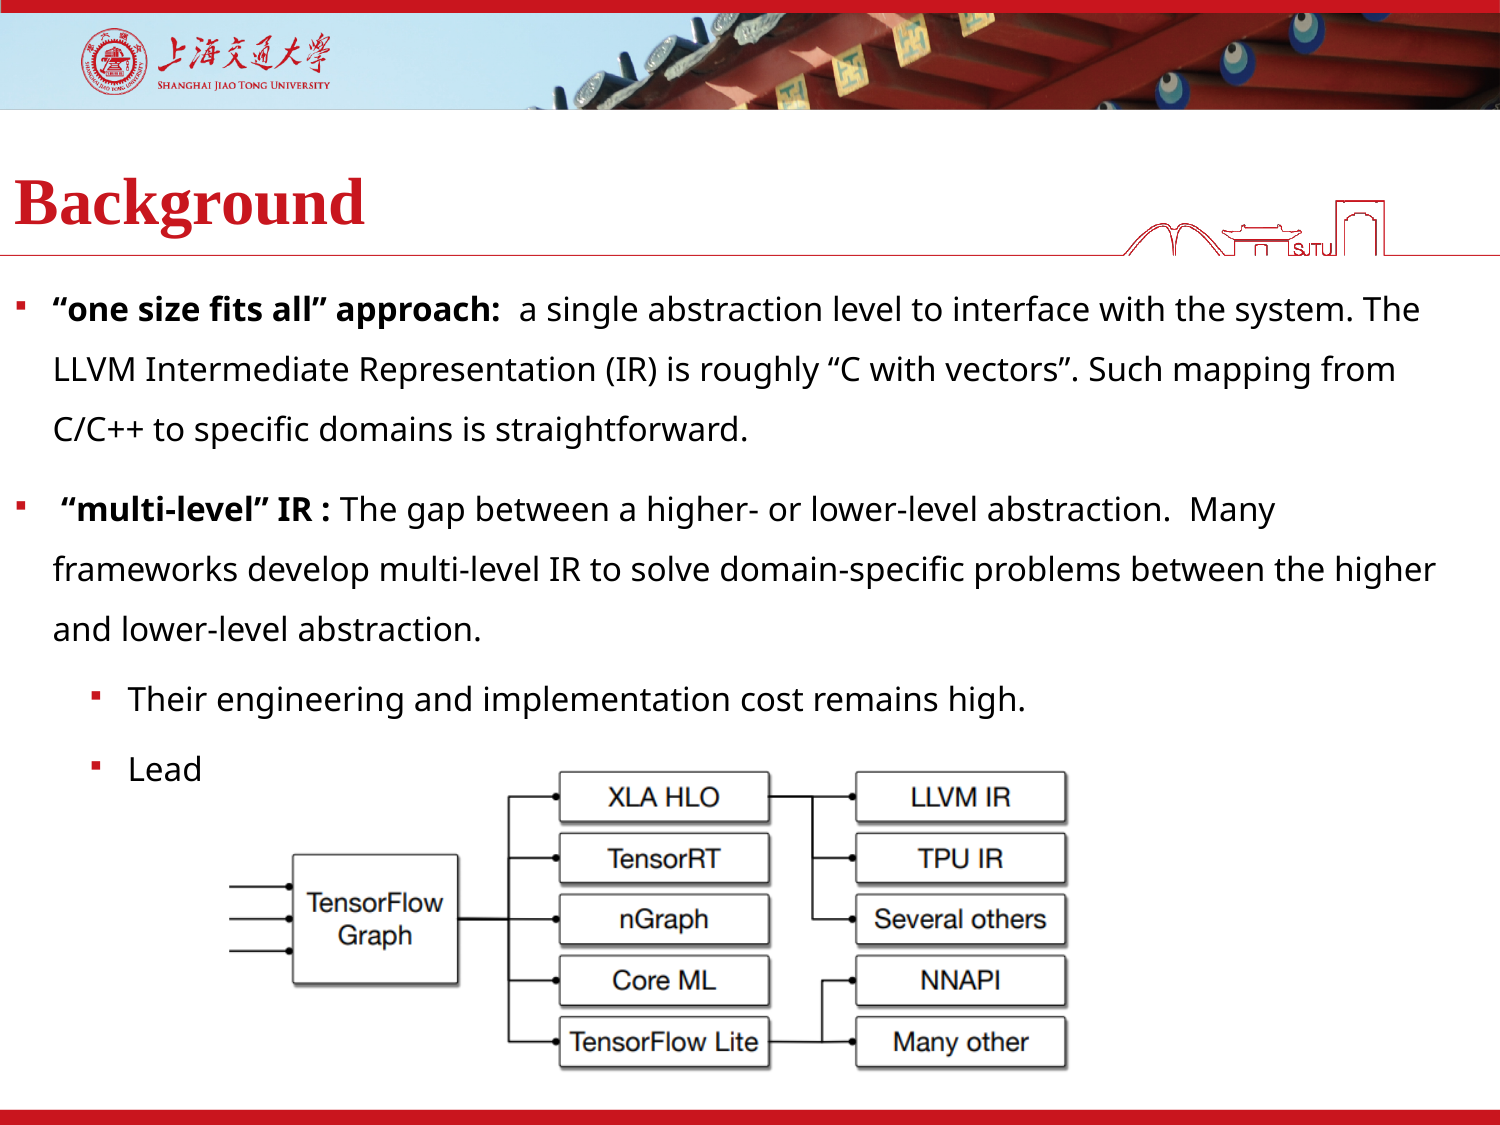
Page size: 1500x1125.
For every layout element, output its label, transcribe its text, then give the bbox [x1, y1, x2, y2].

title Background [0, 159, 1455, 254]
picture [0, 0, 1500, 110]
picture [0, 200, 1500, 256]
picture [208, 749, 1113, 1085]
list “one size fits all” approach: a single abstraction level to interface with the system. The LLVM Intermediate Representation (IR) is roughly “C with vectors”. Such mapping from C/C++ to specific domains is straightforward. “multi-level” IR : The gap between a higher- or lower-level abstraction. Many frameworks develop multi-level IR to solve domain-specific problems between the higher and lower-level abstraction. Their engineering and implementation cost remains high. Lead to lower quality compiler systems. [0, 260, 1485, 865]
